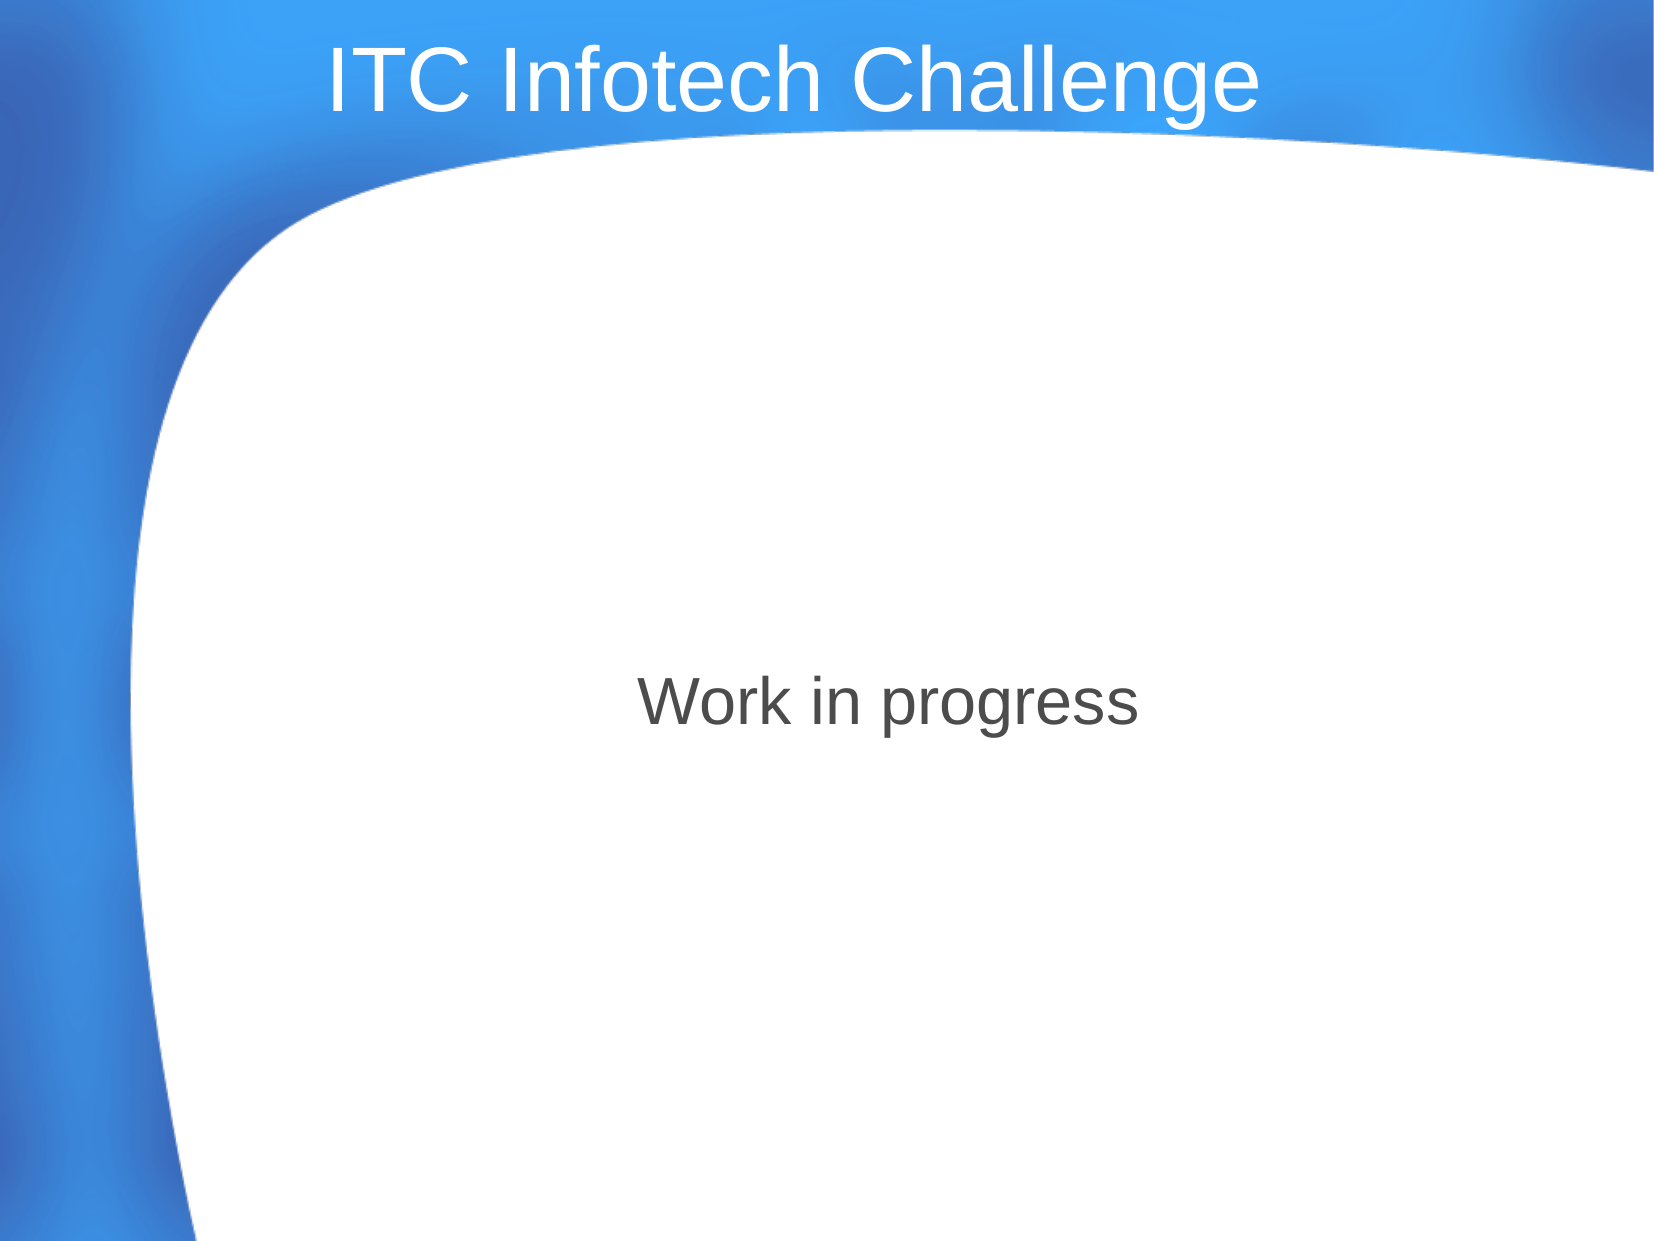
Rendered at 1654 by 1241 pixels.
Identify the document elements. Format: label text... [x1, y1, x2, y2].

text_box Work in progress [240, 269, 1538, 1125]
text_box ITC Infotech Challenge [59, 14, 1530, 135]
picture [0, 0, 1654, 1241]
